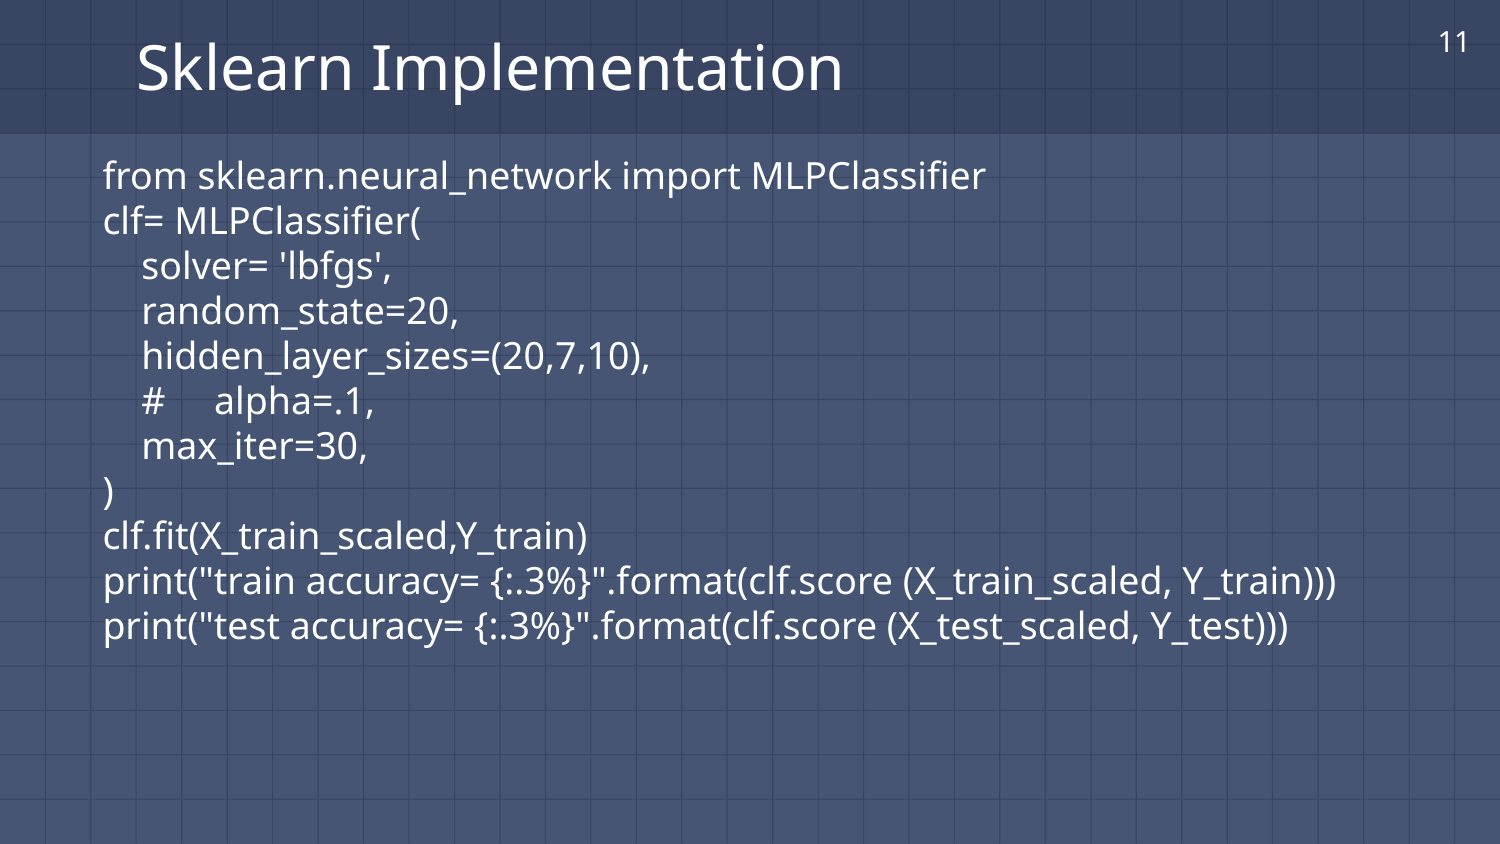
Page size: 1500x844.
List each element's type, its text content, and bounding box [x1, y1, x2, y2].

slide_number 11 [1408, 0, 1500, 88]
title Sklearn Implementation [121, 0, 1383, 118]
title from sklearn.neural_network import MLPClassifier clf= MLPClassifier( solver= 'lbfgs', random_state=20, hidden_layer_sizes=(20,7,10), # alpha=.1, max_iter=30, ) clf.fit(X_train_scaled,Y_train) print("train accuracy= {:.3%}".format(clf.score (X_train_scaled, Y_train))) print("test accuracy= {:.3%}".format(clf.score (X_test_scaled, Y_test))) [87, 137, 1374, 750]
